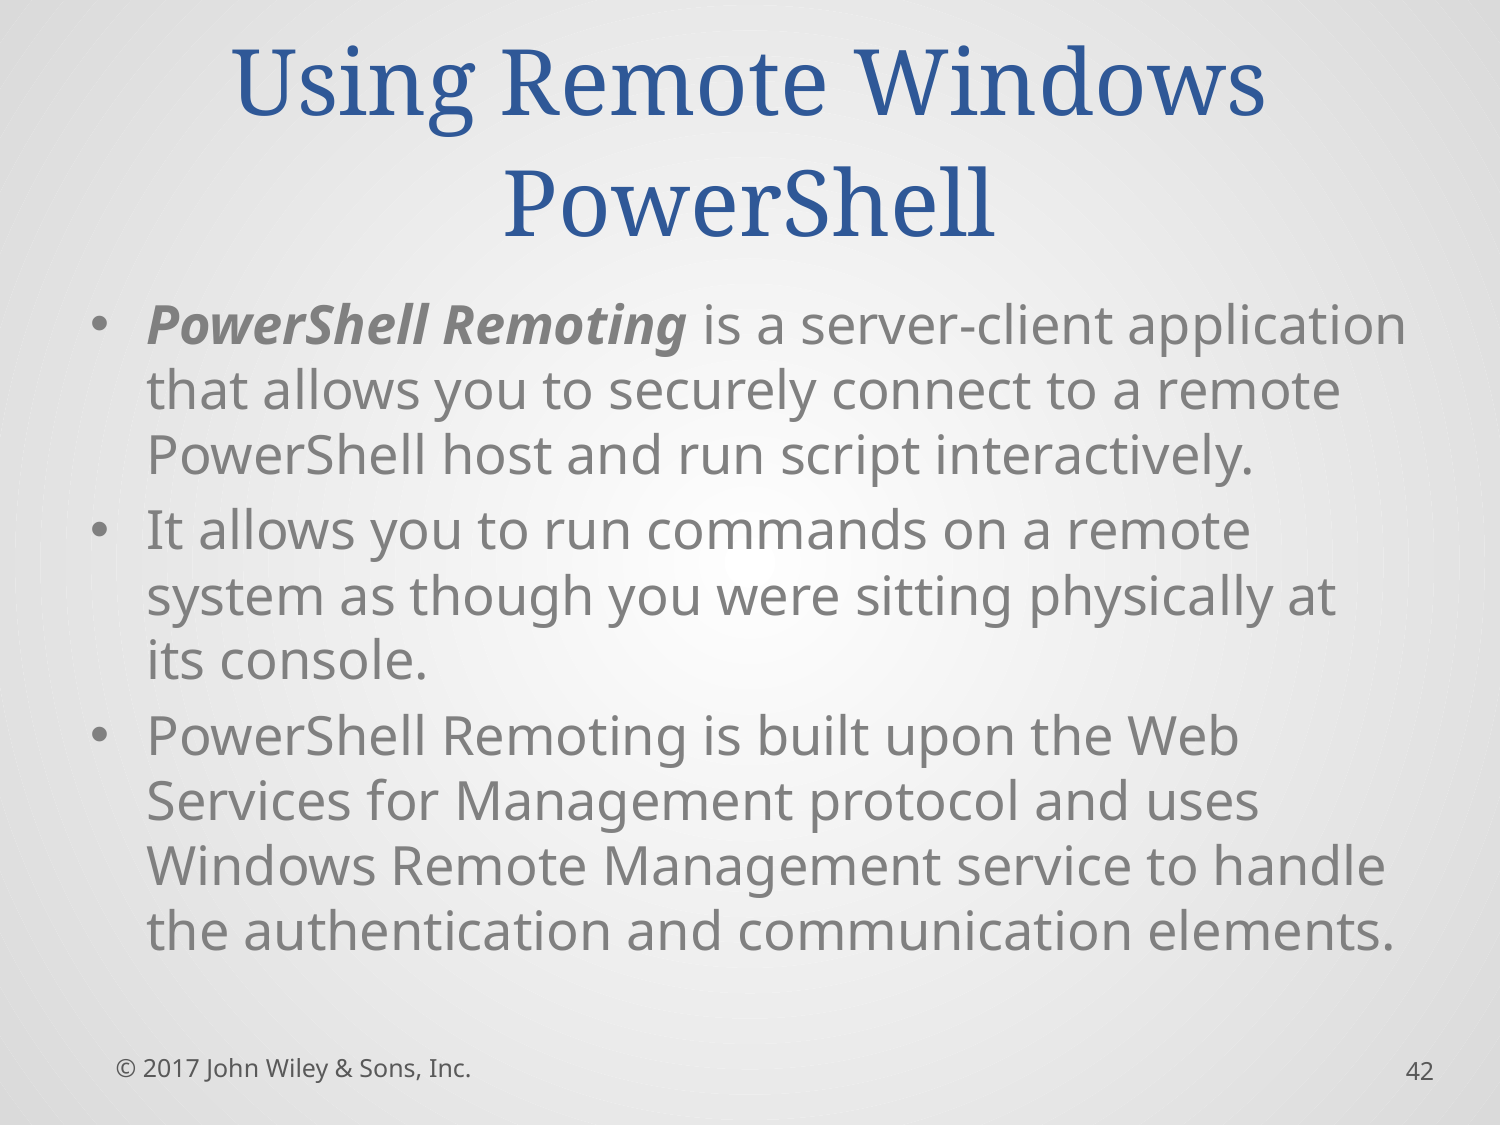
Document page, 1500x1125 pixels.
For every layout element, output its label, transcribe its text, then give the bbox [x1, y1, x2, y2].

slide_number 42 [1401, 1042, 1494, 1103]
list PowerShell Remoting is a server-client application that allows you to securely connect to a remote PowerShell host and run script interactively. It allows you to run commands on a remote system as though you were sitting physically at its console. PowerShell Remoting is built upon the Web Services for Management protocol and uses Windows Remote Management service to handle the authentication and communication elements. [75, 282, 1425, 1005]
footer © 2017 John Wiley & Sons, Inc. [108, 1037, 576, 1098]
title Using Remote Windows PowerShell [75, 0, 1425, 263]
